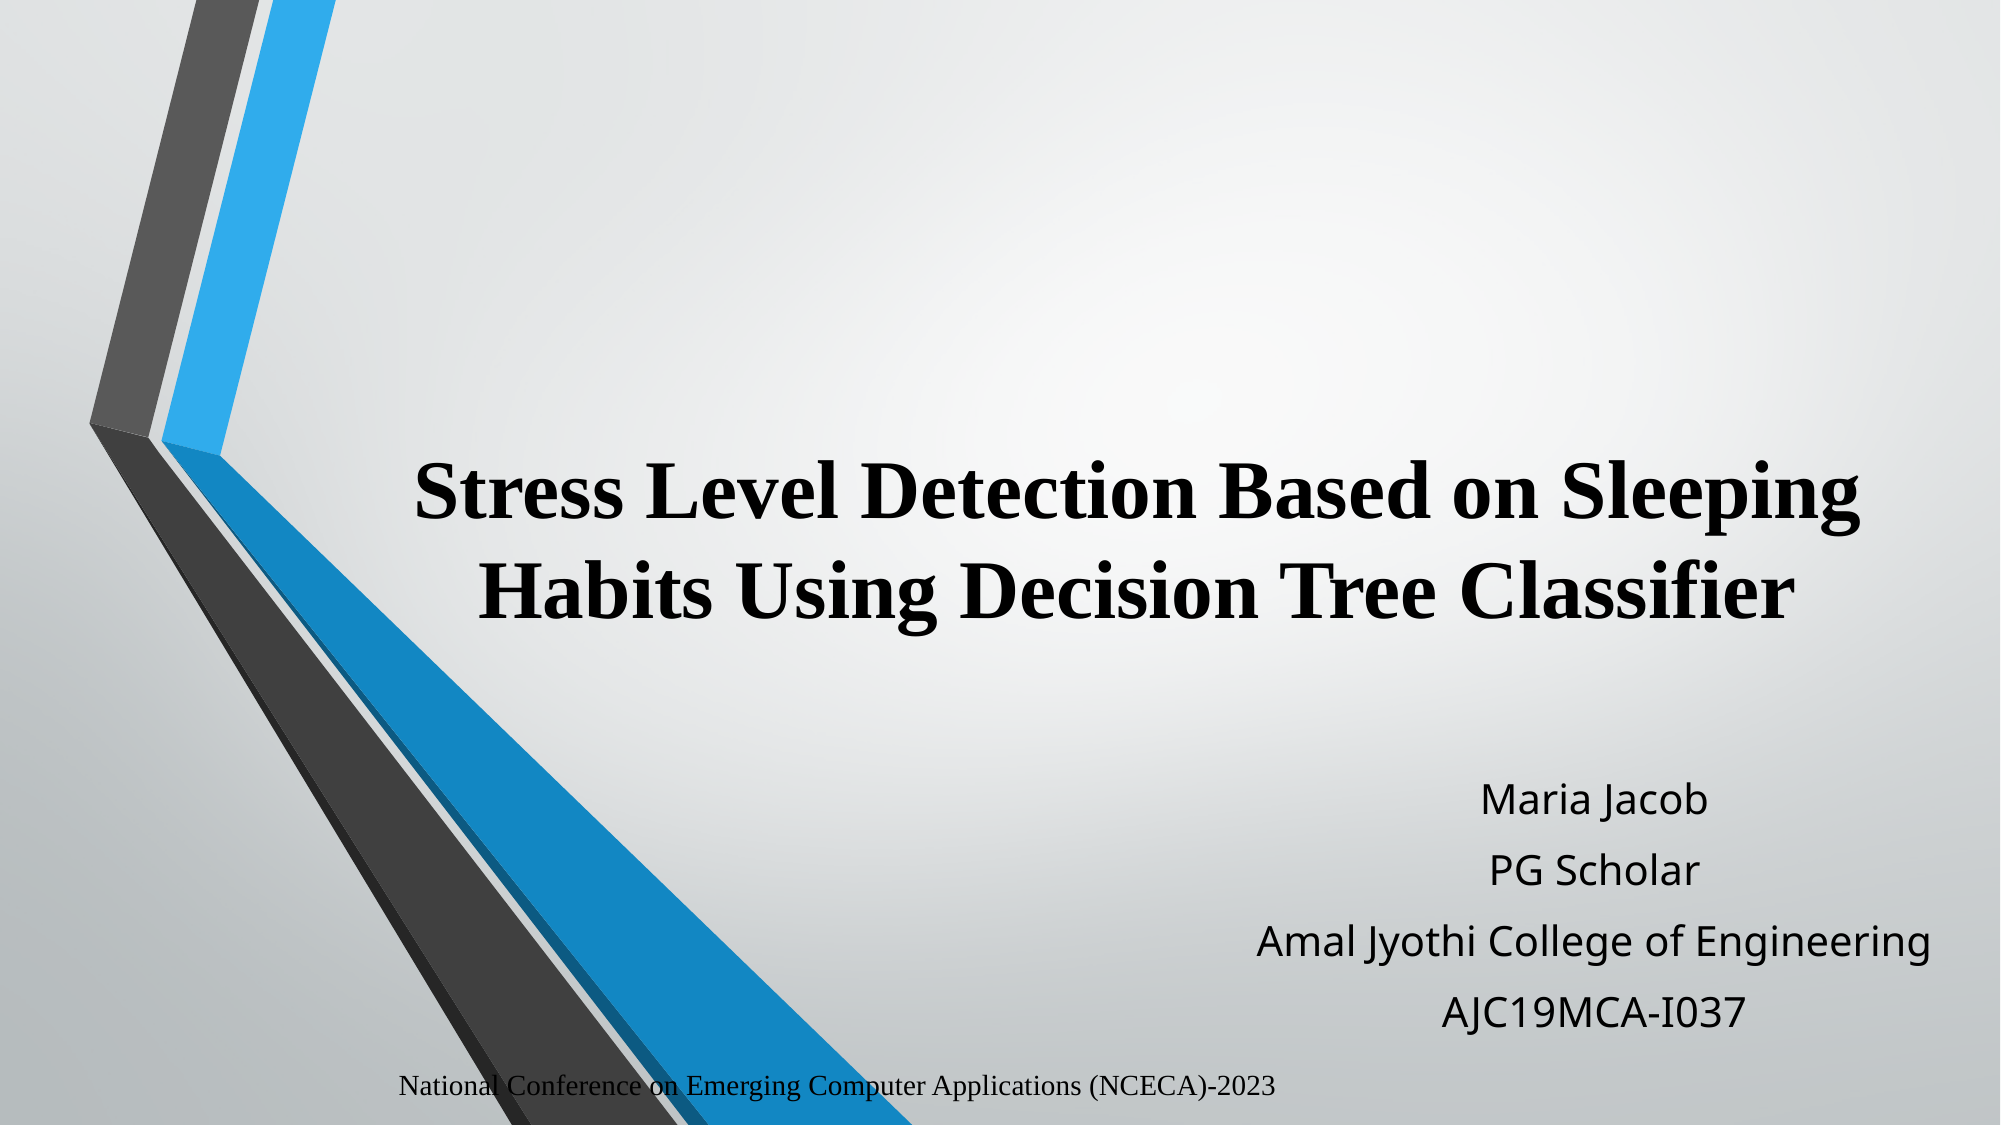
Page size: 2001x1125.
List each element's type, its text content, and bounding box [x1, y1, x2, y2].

title Stress Level Detection Based on Sleeping Habits Using Decision Tree Classifier [233, 434, 2000, 917]
text_box National Conference on Emerging Computer Applications (NCECA)-2023 [398, 1066, 1378, 1102]
subtitle Maria Jacob PG Scholar Amal Jyothi College of Engineering AJC19MCA-I037 [1202, 773, 1987, 1125]
